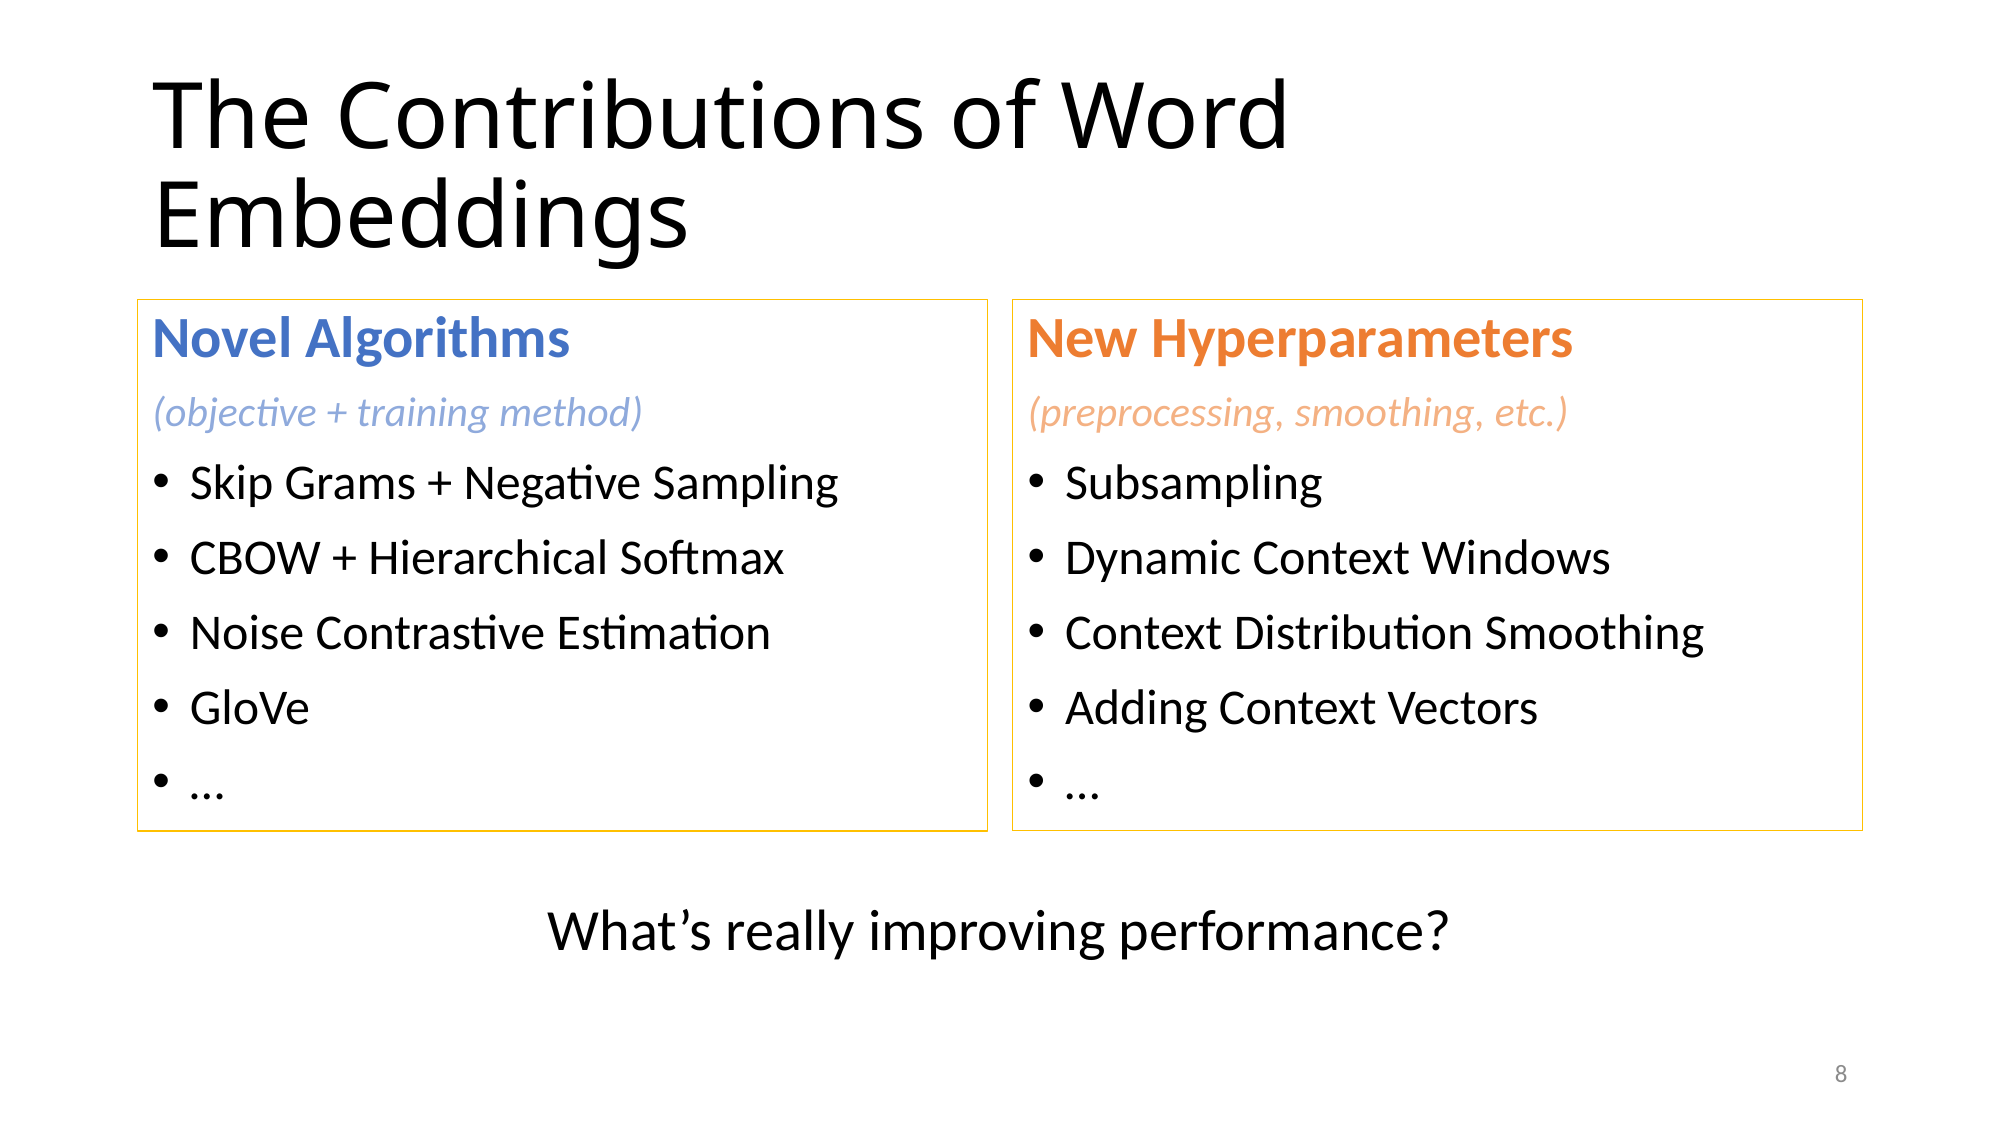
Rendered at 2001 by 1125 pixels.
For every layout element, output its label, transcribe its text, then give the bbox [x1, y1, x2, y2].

text_box What’s really improving performance? [137, 299, 1863, 1125]
slide_number 8 [1412, 1042, 1863, 1103]
title The Contributions of Word Embeddings [137, 59, 1863, 278]
list Novel Algorithms (objective + training method) Skip Grams + Negative Sampling CBOW + Hierarchical Softmax Noise Contrastive Estimation GloVe … [137, 299, 988, 831]
list New Hyperparameters (preprocessing, smoothing, etc.) Subsampling Dynamic Context Windows Context Distribution Smoothing Adding Context Vectors … [1012, 299, 1863, 831]
